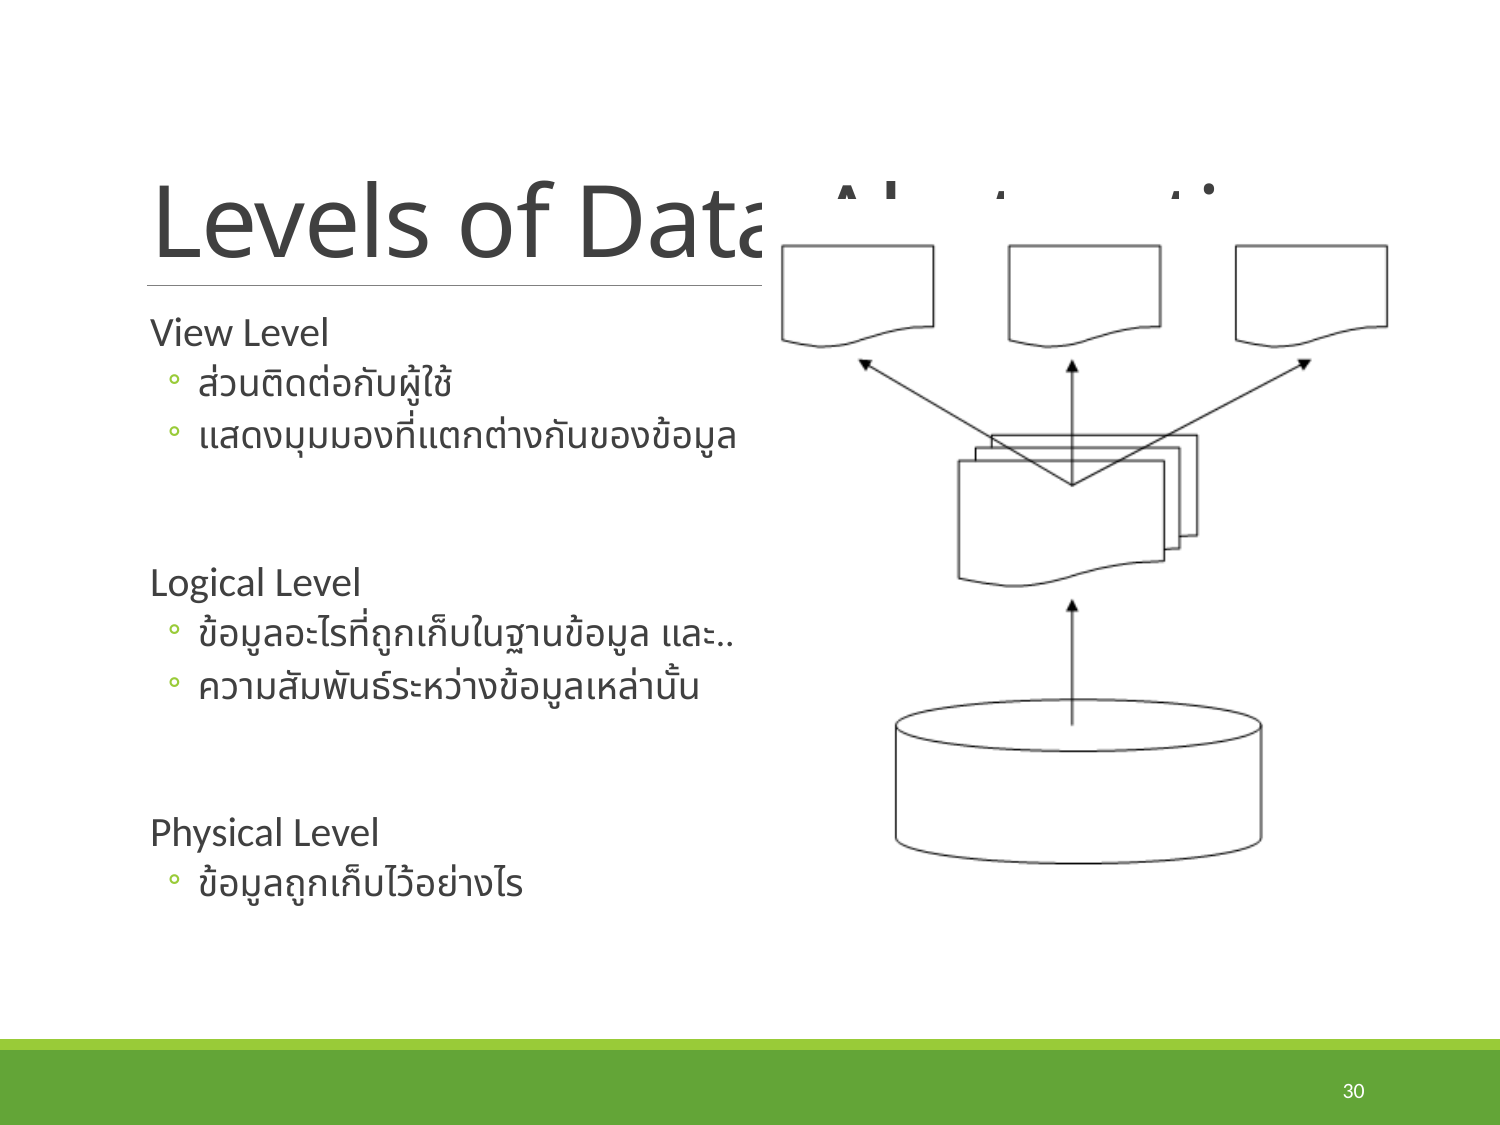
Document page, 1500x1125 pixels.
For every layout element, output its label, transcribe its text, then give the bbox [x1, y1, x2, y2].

title Levels of Data Abstraction [135, 47, 1373, 285]
picture [761, 199, 1429, 907]
slide_number 30 [1218, 1059, 1380, 1120]
list View Level ส่วนติดต่อกับผู้ใช้ แสดงมุมมองที่แตกต่างกันของข้อมูล Logical Level ข้อมูลอะไรที่ถูกเก็บในฐานข้อมูล และ.. ความสัมพันธ์ระหว่างข้อมูลเหล่านั้น Physical Level ข้อมูลถูกเก็บไว้อย่างไร [135, 302, 1373, 963]
